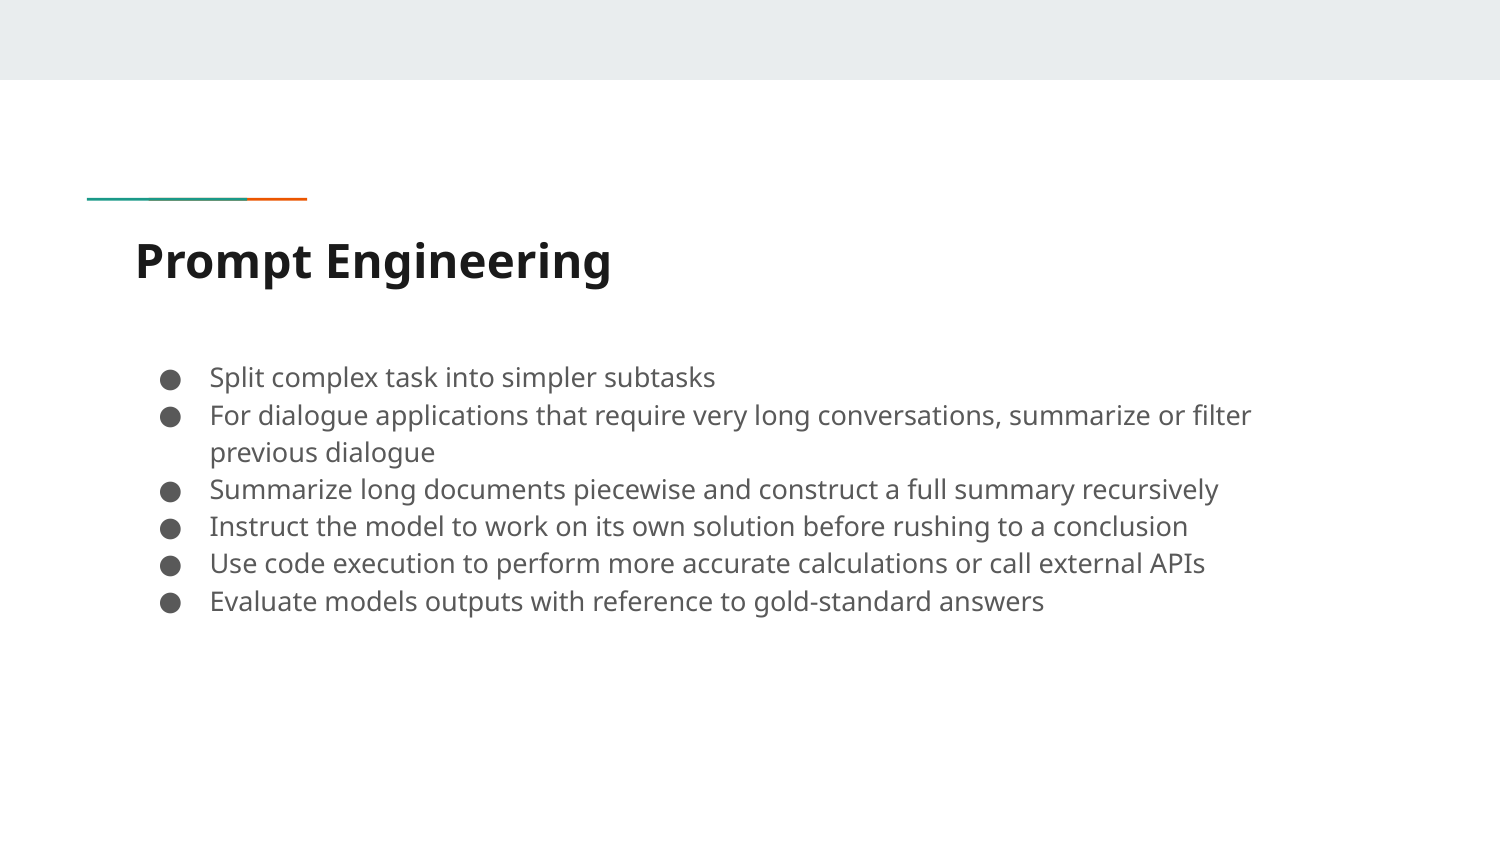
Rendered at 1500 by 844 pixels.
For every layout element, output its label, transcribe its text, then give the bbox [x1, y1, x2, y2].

title Prompt Engineering [119, 216, 1381, 305]
list Split complex task into simpler subtasks For dialogue applications that require very long conversations, summarize or filter previous dialogue Summarize long documents piecewise and construct a full summary recursively Instruct the model to work on its own solution before rushing to a conclusion Use code execution to perform more accurate calculations or call external APIs Evaluate models outputs with reference to gold-standard answers [119, 341, 1381, 712]
